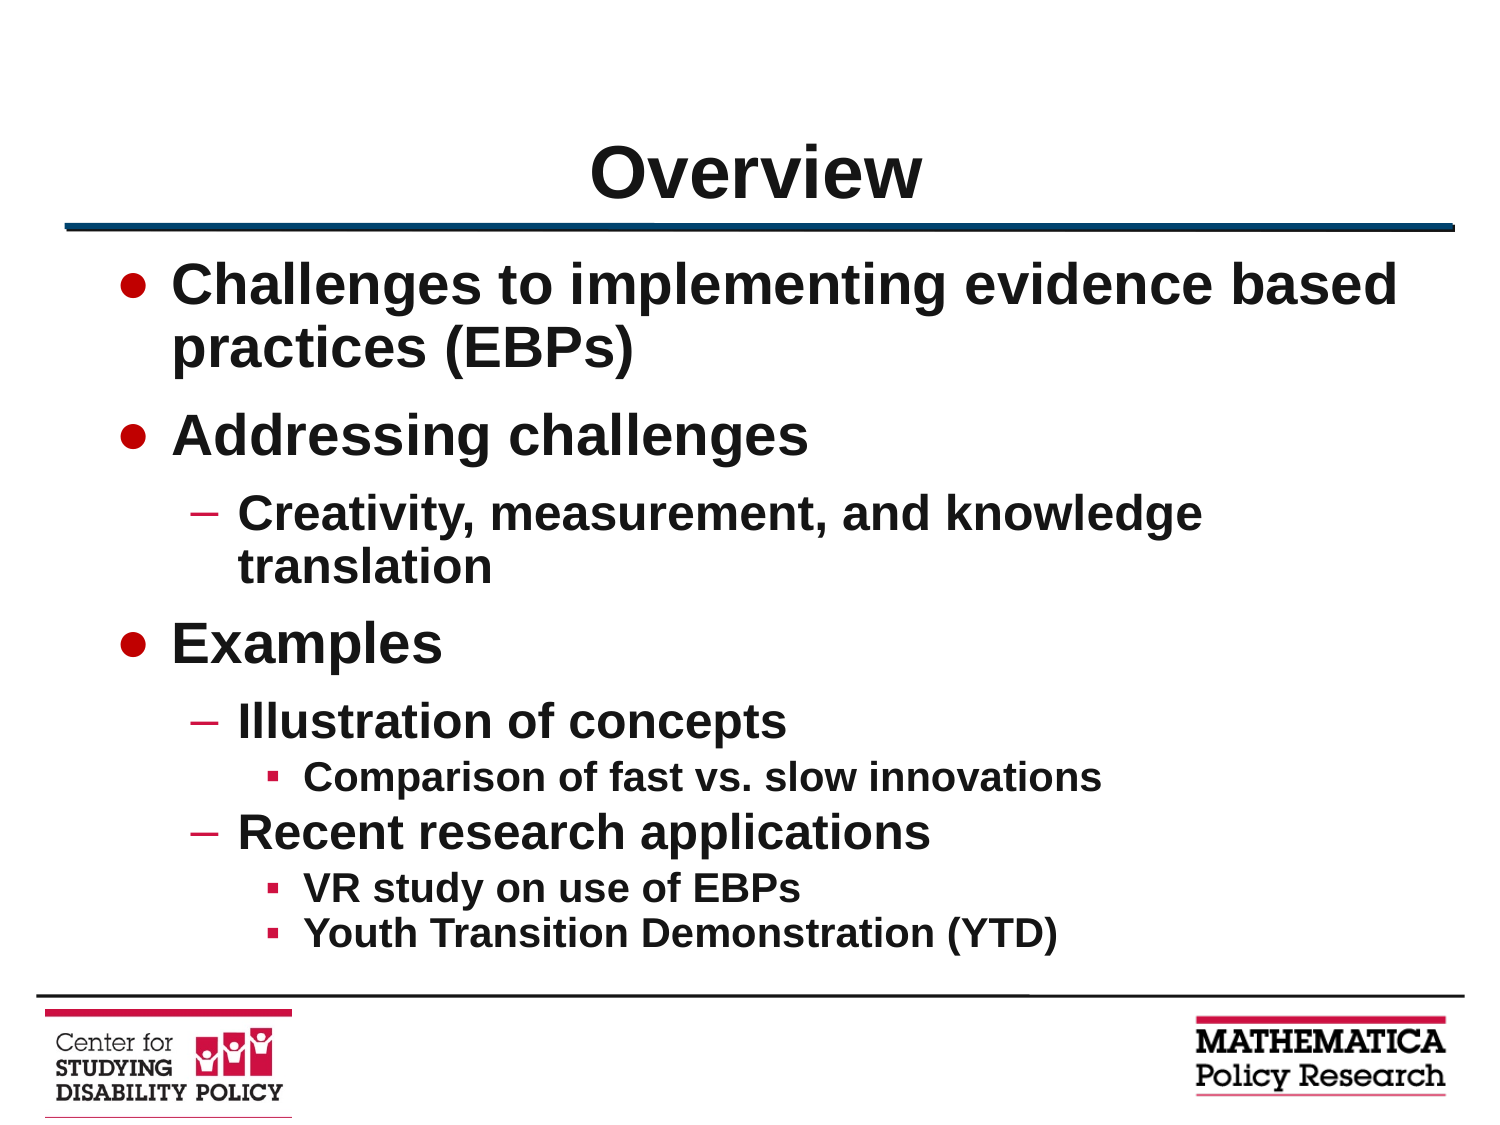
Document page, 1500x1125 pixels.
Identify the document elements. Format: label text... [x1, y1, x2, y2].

title Overview [62, 33, 1450, 222]
picture [45, 1009, 292, 1118]
list Challenges to implementing evidence based practices (EBPs) Addressing challenges Creativity, measurement, and knowledge translation Examples Illustration of concepts Comparison of fast vs. slow innovations Recent research applications VR study on use of EBPs Youth Transition Demonstration (YTD) [81, 267, 1435, 944]
picture [1186, 1009, 1454, 1102]
